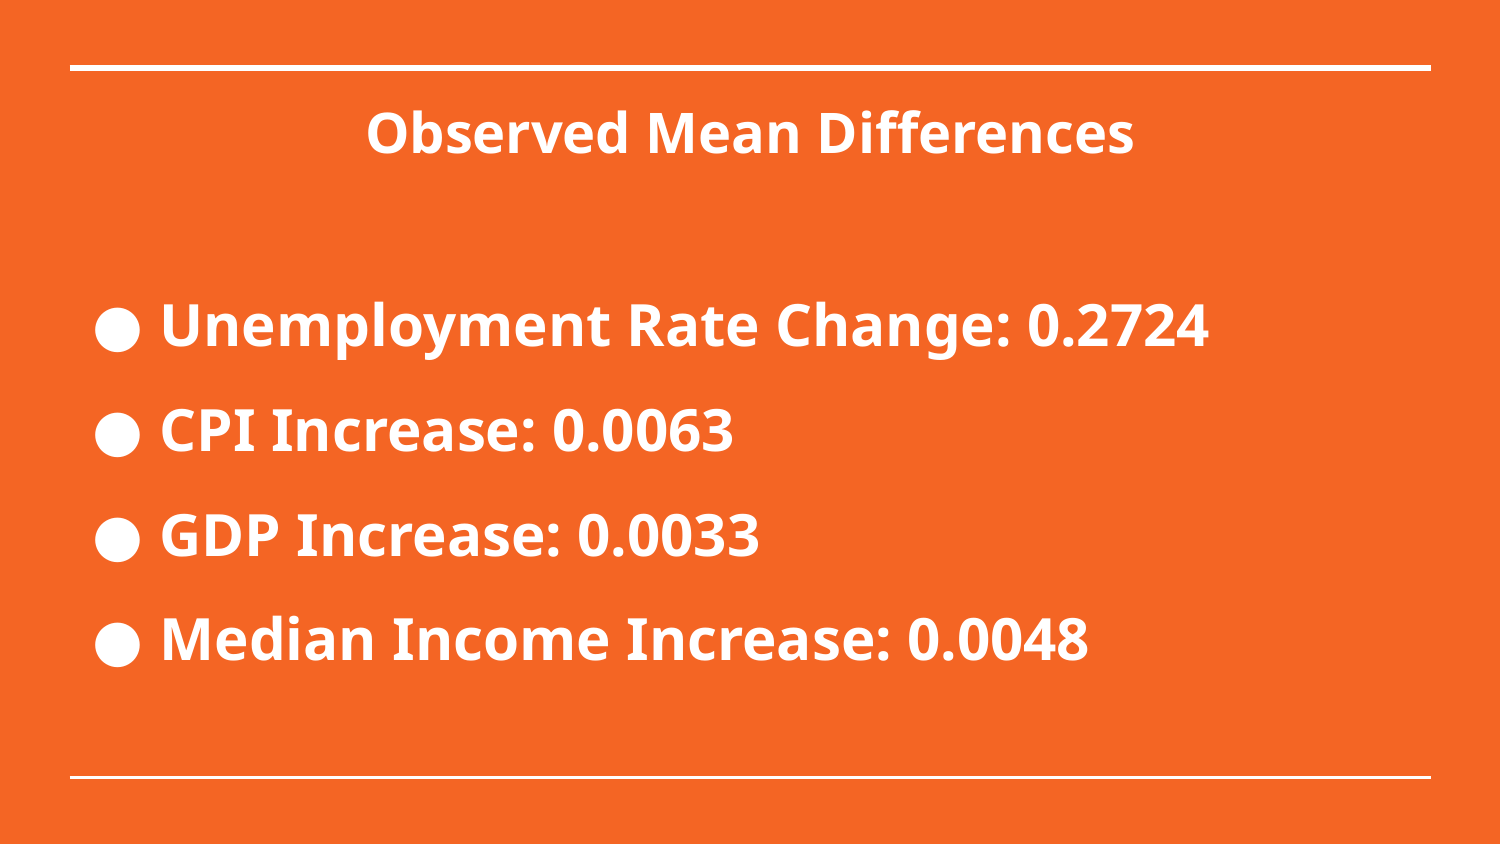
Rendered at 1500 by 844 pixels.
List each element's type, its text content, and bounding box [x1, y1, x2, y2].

text_box Unemployment Rate Change: 0.2724 CPI Increase: 0.0063 GDP Increase: 0.0033 Median Income Increase: 0.0048 [69, 237, 1431, 688]
title Observed Mean Differences [69, 81, 1431, 181]
